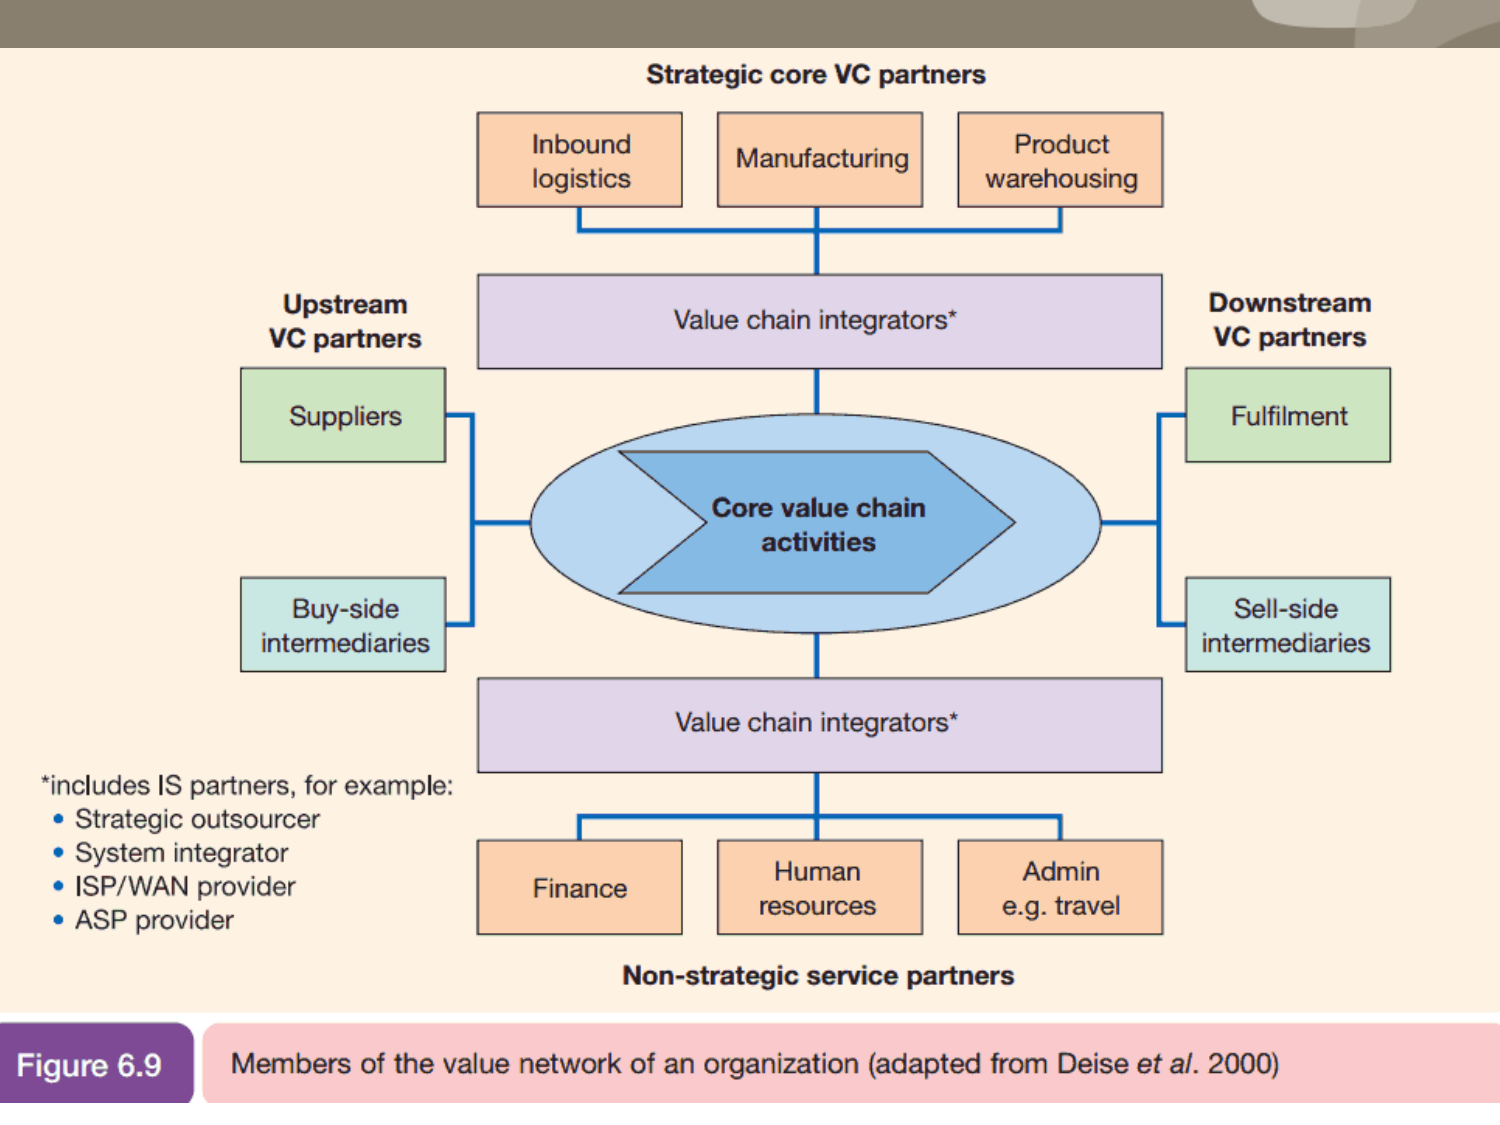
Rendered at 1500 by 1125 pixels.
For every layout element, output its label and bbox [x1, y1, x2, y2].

list [0, 47, 1500, 1103]
